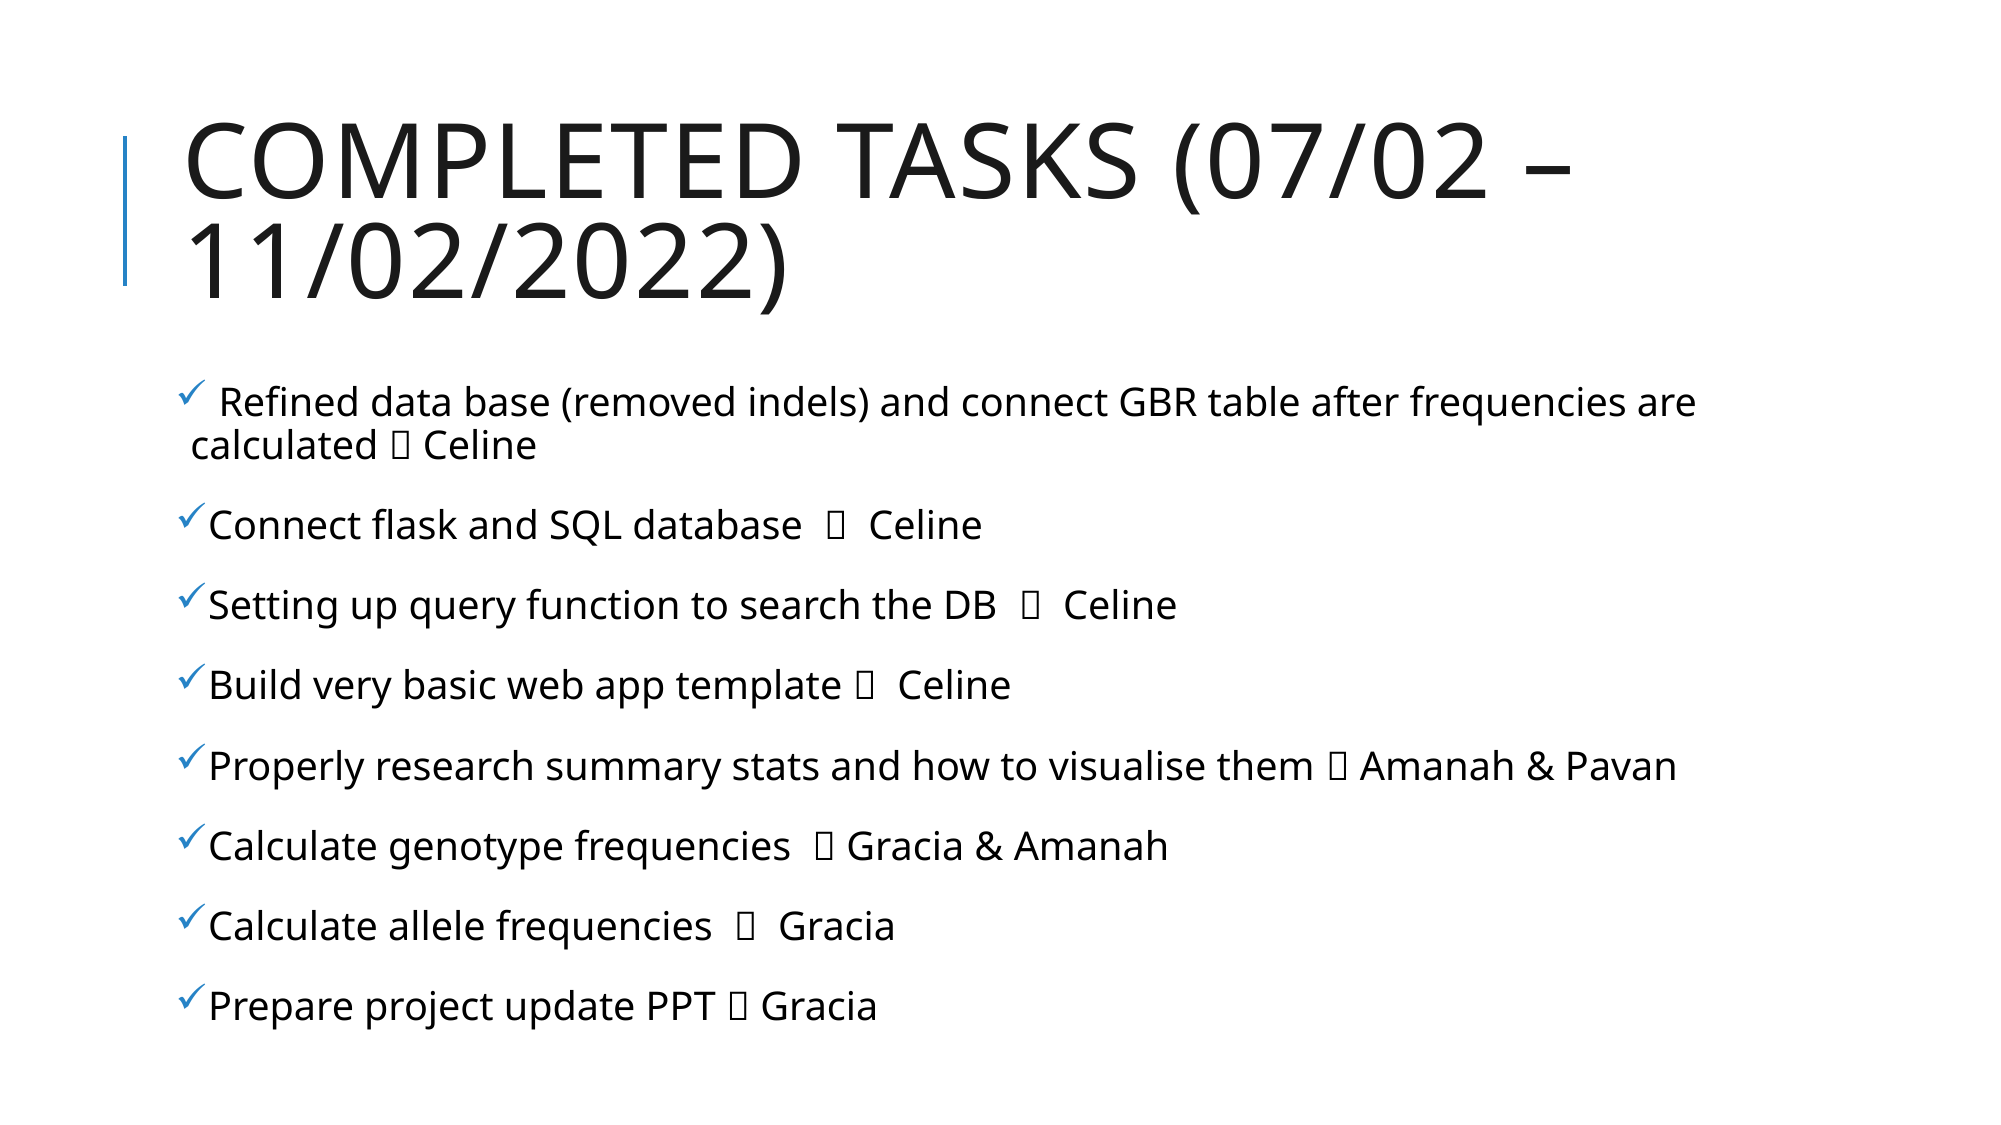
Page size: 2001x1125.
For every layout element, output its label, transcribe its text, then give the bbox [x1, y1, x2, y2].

title Completed tasks (07/02 – 11/02/2022) [168, 96, 1763, 342]
list Refined data base (removed indels) and connect GBR table after frequencies are calculated  Celine Connect flask and SQL database  Celine Setting up query function to search the DB  Celine Build very basic web app template  Celine Properly research summary stats and how to visualise them  Amanah & Pavan Calculate genotype frequencies  Gracia & Amanah Calculate allele frequencies  Gracia Prepare project update PPT  Gracia [168, 375, 1893, 1035]
